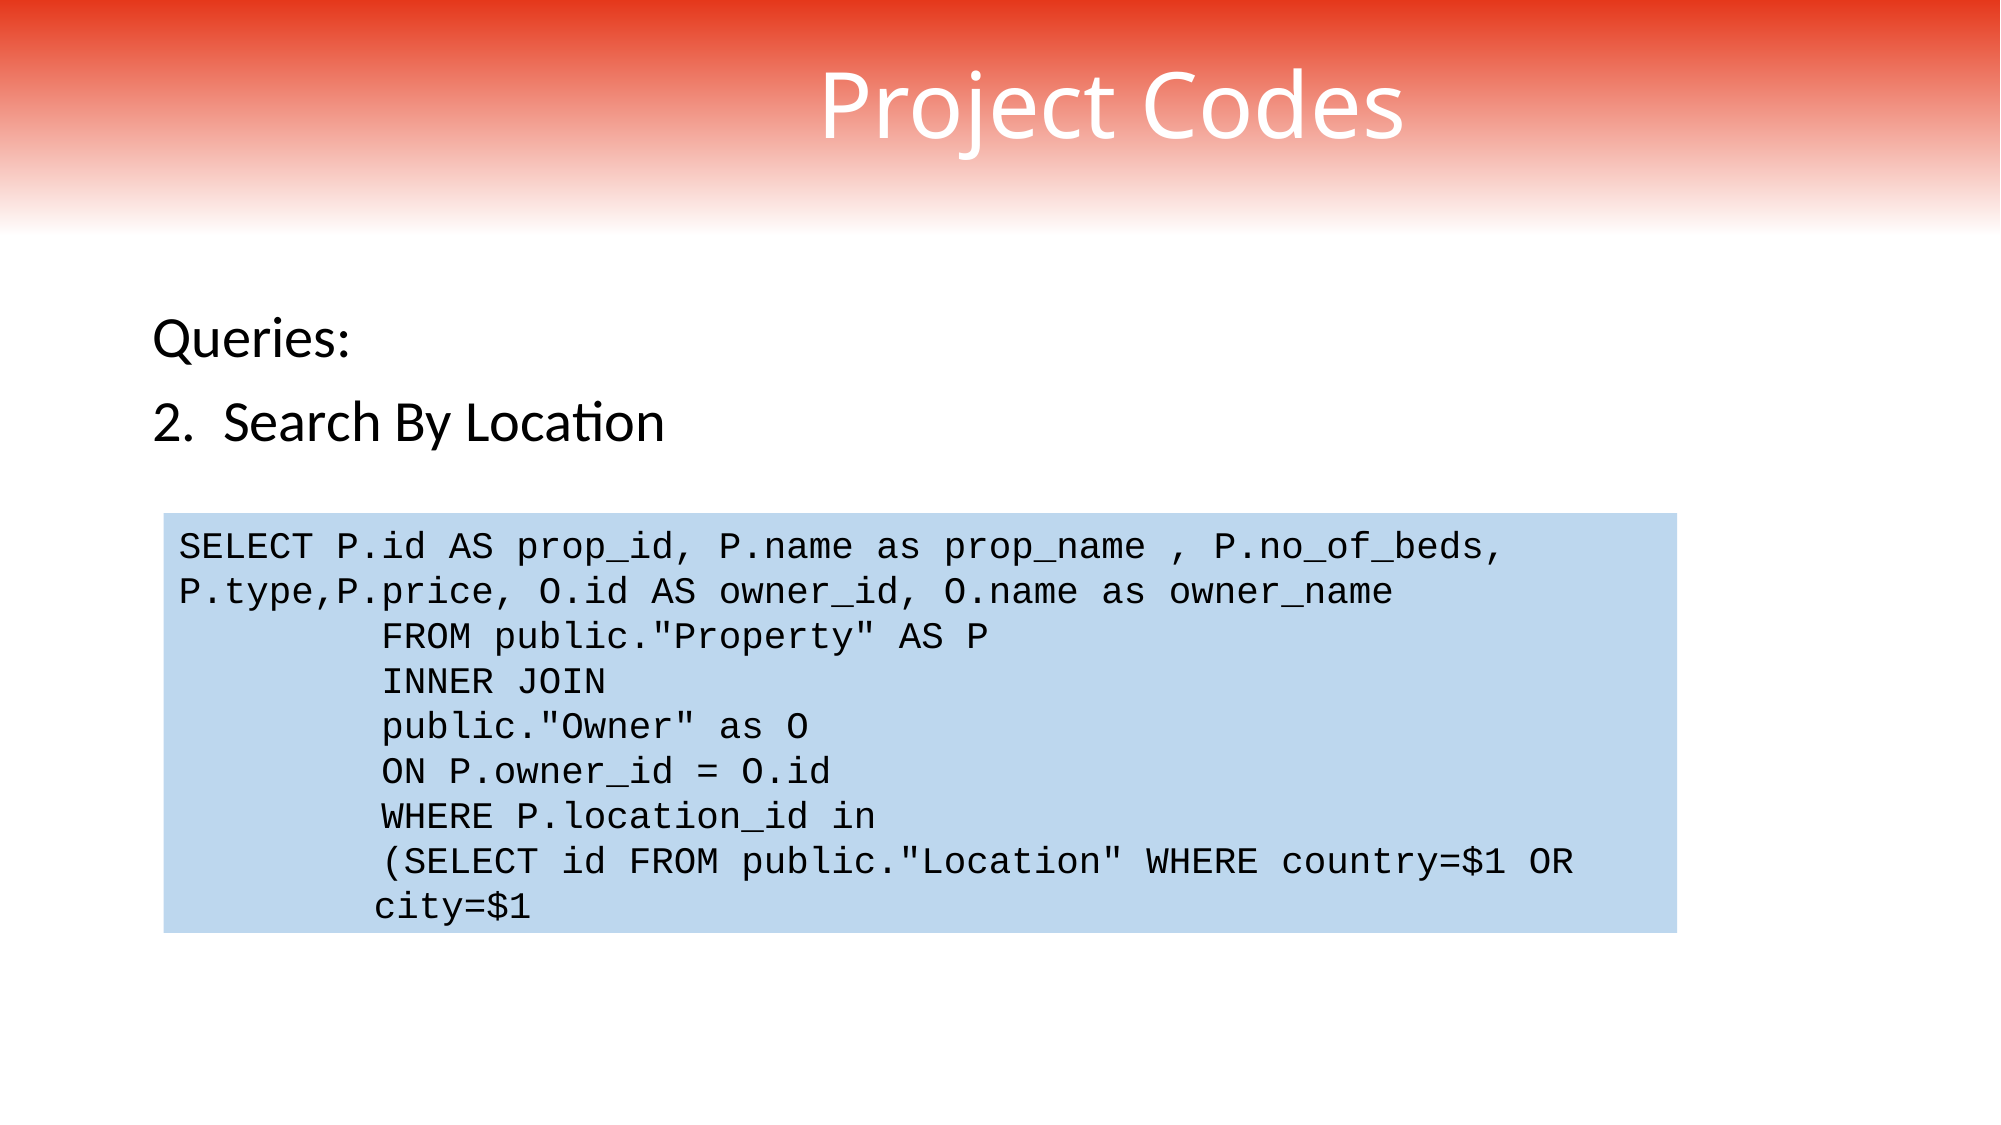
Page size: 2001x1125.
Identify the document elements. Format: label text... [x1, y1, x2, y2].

list Queries: 2. Search By Location [137, 299, 1863, 1014]
text_box SELECT P.id AS prop_id, P.name as prop_name , P.no_of_beds, P.type,P.price, O.id AS owner_id, O.name as owner_name FROM public."Property" AS P INNER JOIN public."Owner" as O ON P.owner_id = O.id WHERE P.location_id in (SELECT id FROM public."Location" WHERE country=$1 OR city=$1 [163, 513, 1678, 933]
title Project Codes [137, 0, 1863, 218]
